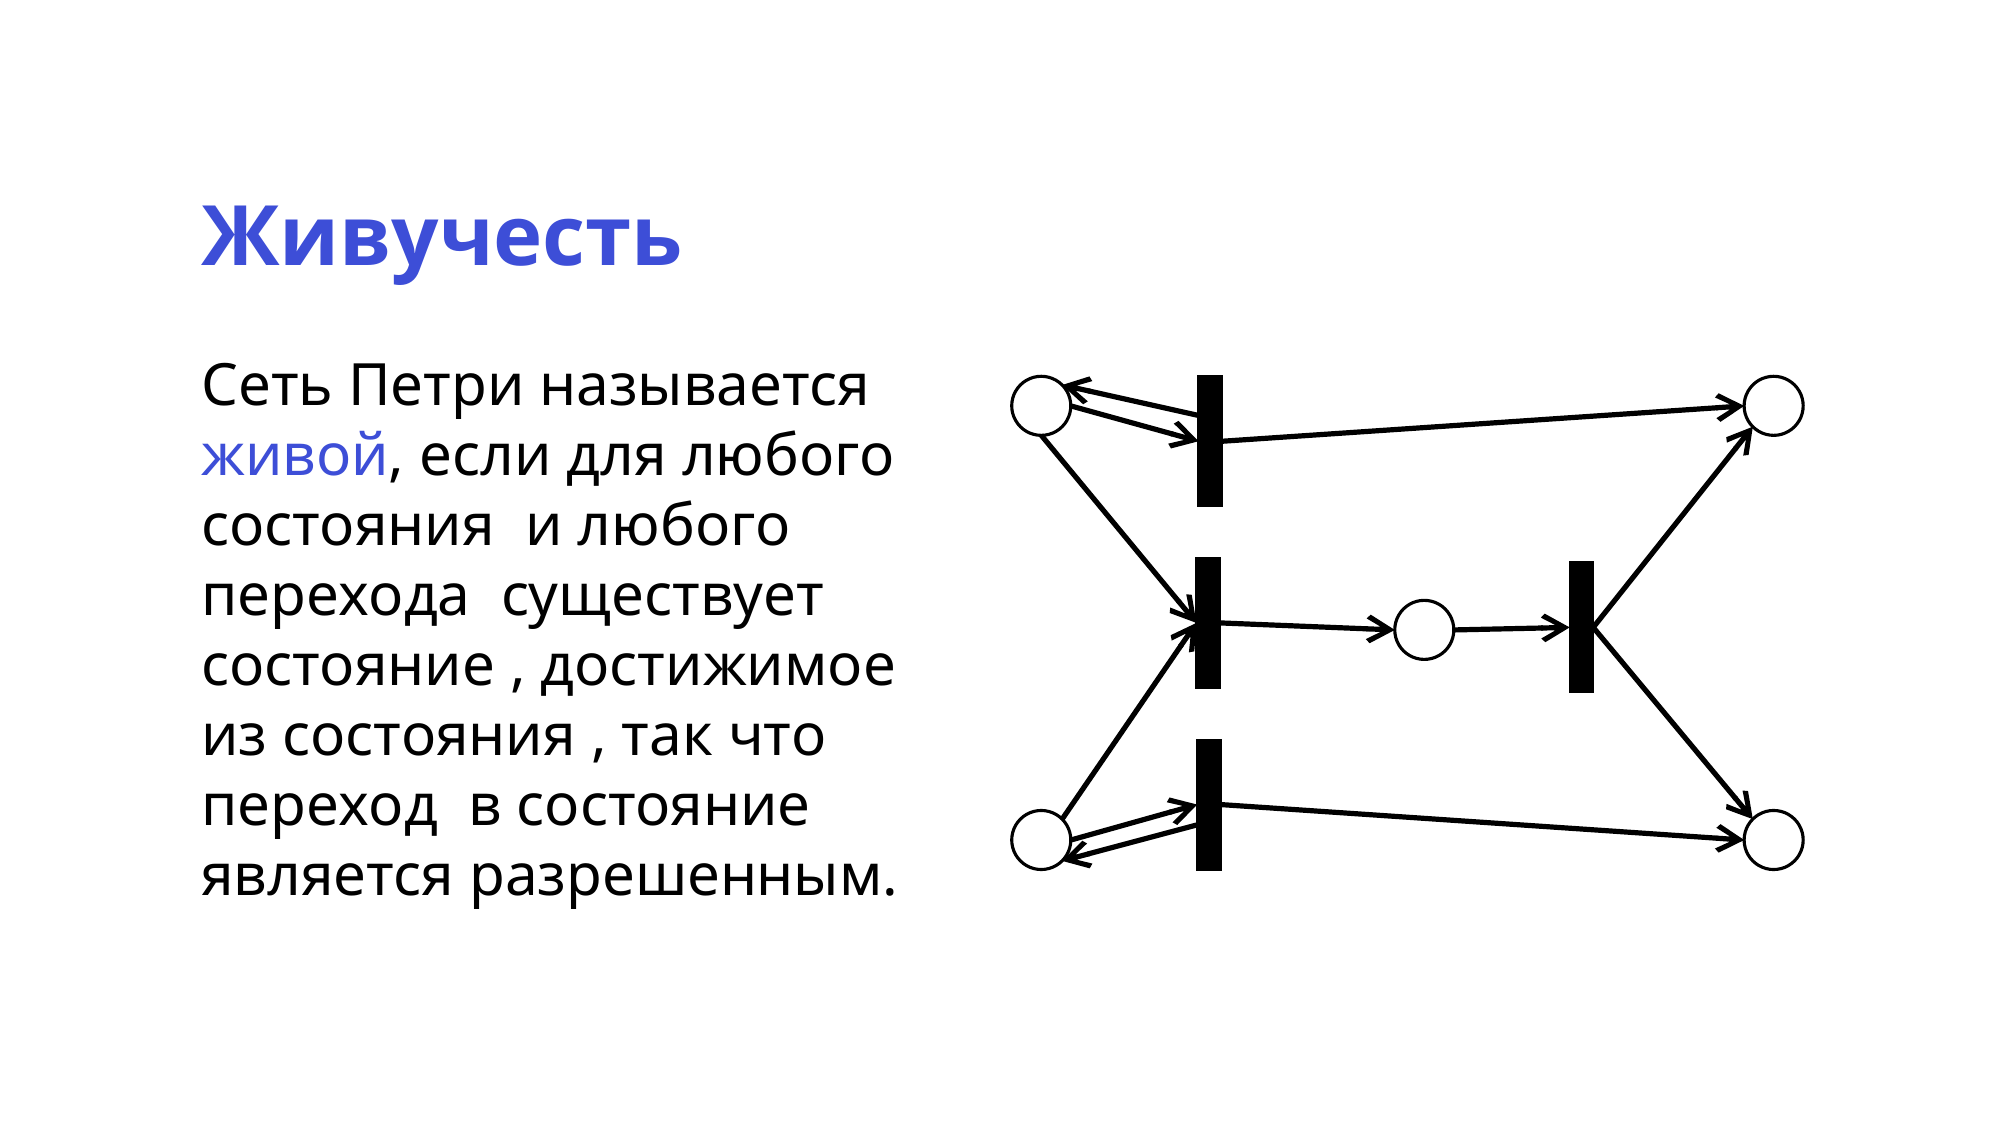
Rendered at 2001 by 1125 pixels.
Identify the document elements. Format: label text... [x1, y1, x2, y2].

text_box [1220, 804, 1745, 840]
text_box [1062, 825, 1197, 861]
text_box [1010, 809, 1068, 871]
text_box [1070, 804, 1198, 840]
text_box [1062, 384, 1209, 418]
text_box [1393, 599, 1455, 661]
text_box [1743, 809, 1805, 871]
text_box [1593, 628, 1753, 820]
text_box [1041, 435, 1197, 623]
text_box [1010, 375, 1070, 437]
text_box Живучесть [186, 185, 1814, 306]
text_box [1070, 418, 1199, 442]
text_box [1196, 739, 1222, 871]
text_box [1062, 622, 1197, 820]
text_box [1197, 375, 1223, 507]
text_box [1593, 426, 1753, 628]
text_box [1222, 405, 1745, 442]
text_box [1569, 561, 1593, 693]
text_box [1220, 622, 1395, 630]
text_box [1197, 557, 1221, 689]
text_box [1743, 375, 1805, 437]
